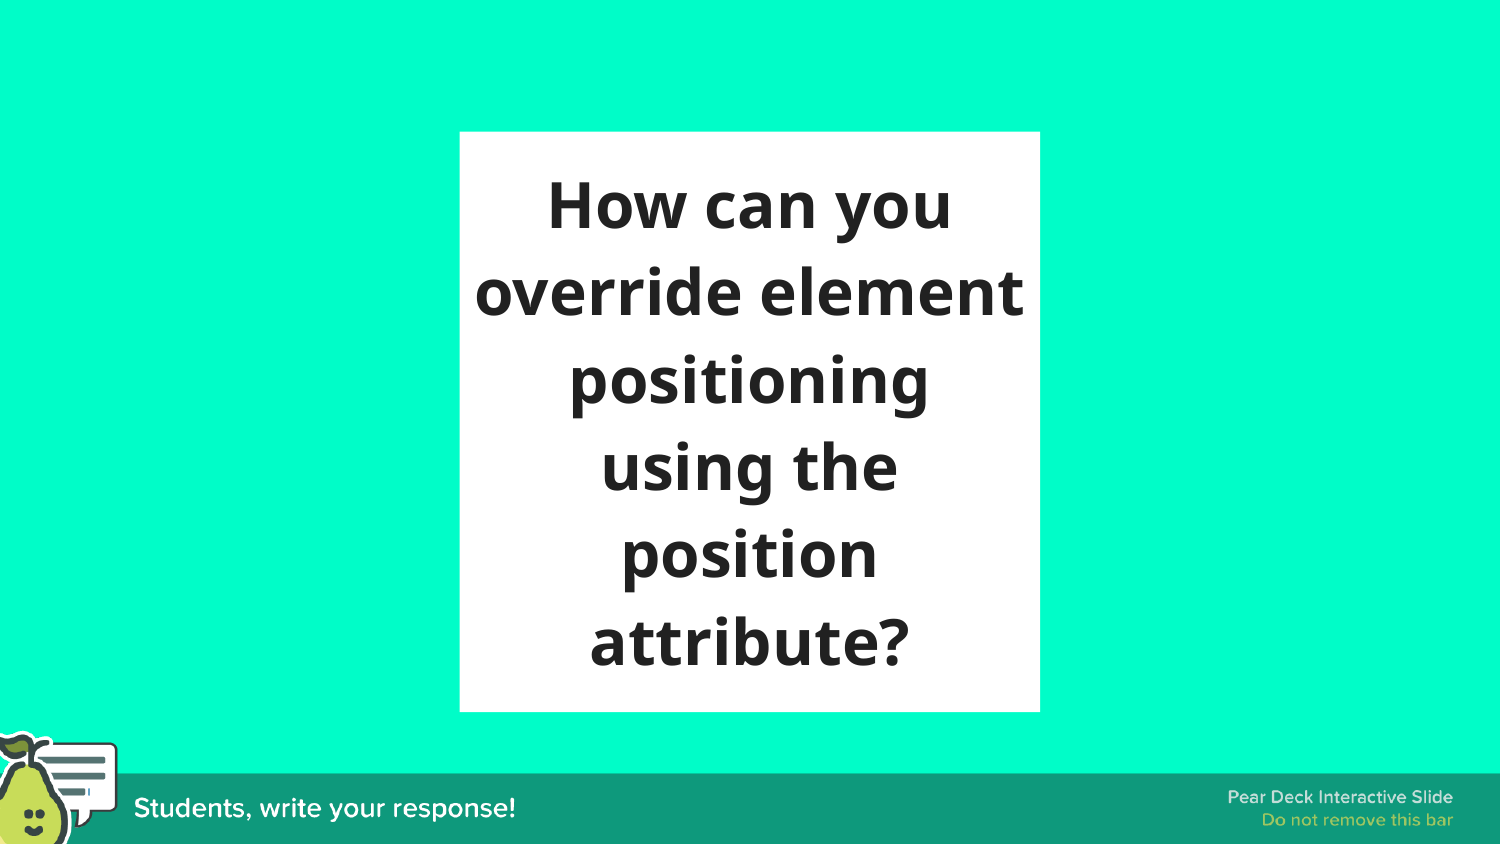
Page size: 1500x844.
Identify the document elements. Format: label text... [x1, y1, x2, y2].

picture [0, 726, 1500, 844]
title How can you override element positioning using the position attribute? [459, 131, 1041, 713]
